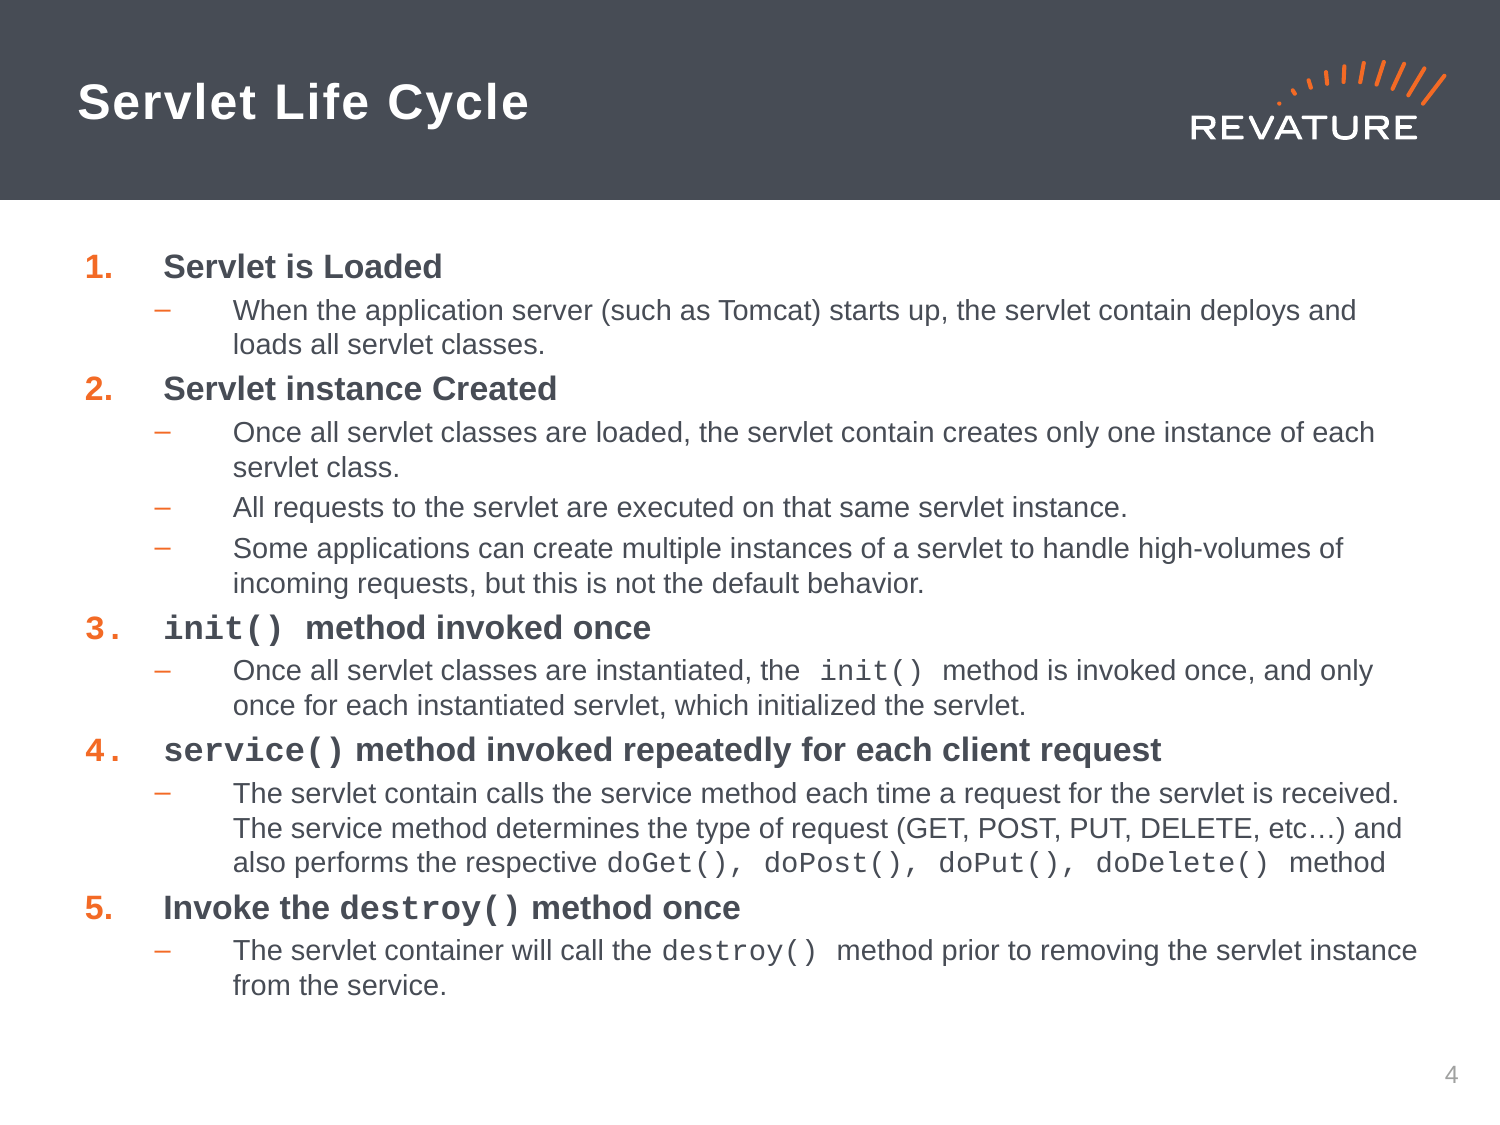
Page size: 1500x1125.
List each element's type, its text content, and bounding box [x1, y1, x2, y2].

list Servlet is Loaded When the application server (such as Tomcat) starts up, the servlet contain deploys and loads all servlet classes. Servlet instance Created Once all servlet classes are loaded, the servlet contain creates only one instance of each servlet class. All requests to the servlet are executed on that same servlet instance. Some applications can create multiple instances of a servlet to handle high-volumes of incoming requests, but this is not the default behavior. init() method invoked once Once all servlet classes are instantiated, the init() method is invoked once, and only once for each instantiated servlet, which initialized the servlet. service() method invoked repeatedly for each client request The servlet contain calls the service method each time a request for the servlet is received. The service method determines the type of request (GET, POST, PUT, DELETE, etc…) and also performs the respective doGet(), doPost(), doPut(), doDelete() method Invoke the destroy() method once The servlet container will call the destroy() method prior to removing the servlet instance from the service. [62, 237, 1438, 1044]
slide_number 3 [1332, 1043, 1474, 1104]
title Servlet Life Cycle [62, 0, 1084, 200]
